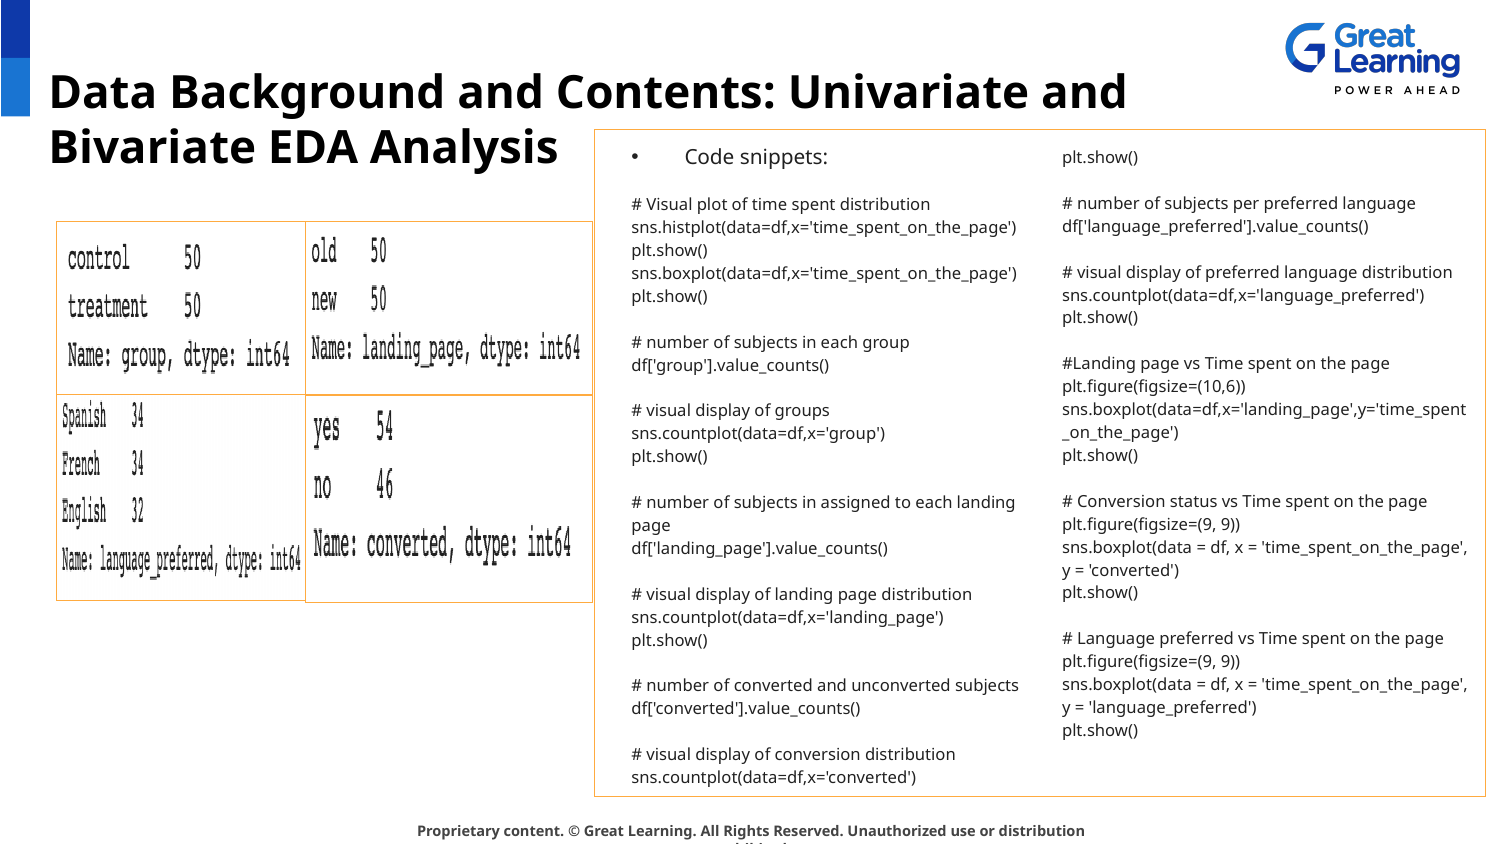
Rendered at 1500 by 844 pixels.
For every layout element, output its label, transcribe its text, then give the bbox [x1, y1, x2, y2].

picture [56, 220, 593, 603]
picture [1258, 11, 1487, 106]
text_box Code snippets: # Visual plot of time spent distribution sns.histplot(data=df,x='time_spent_on_the_page') plt.show() sns.boxplot(data=df,x='time_spent_on_the_page') plt.show() # number of subjects in each group df['group'].value_counts() # visual display of groups sns.countplot(data=df,x='group') plt.show() # number of subjects in assigned to each landing page df['landing_page'].value_counts() # visual display of landing page distribution sns.countplot(data=df,x='landing_page') plt.show() # number of converted and unconverted subjects df['converted'].value_counts() # visual display of conversion distribution sns.countplot(data=df,x='converted') plt.show() # number of subjects per preferred language df['language_preferred'].value_counts() # visual display of preferred language distribution sns.countplot(data=df,x='language_preferred') plt.show() #Landing page vs Time spent on the page plt.figure(figsize=(10,6)) sns.boxplot(data=df,x='landing_page',y='time_spent_on_the_page') plt.show() # Conversion status vs Time spent on the page plt.figure(figsize=(9, 9)) sns.boxplot(data = df, x = 'time_spent_on_the_page', y = 'converted') plt.show() # Language preferred vs Time spent on the page plt.figure(figsize=(9, 9)) sns.boxplot(data = df, x = 'time_spent_on_the_page', y = 'language_preferred') plt.show() [594, 129, 1486, 797]
title Data Background and Contents: Univariate and Bivariate EDA Analysis [33, 47, 1281, 180]
